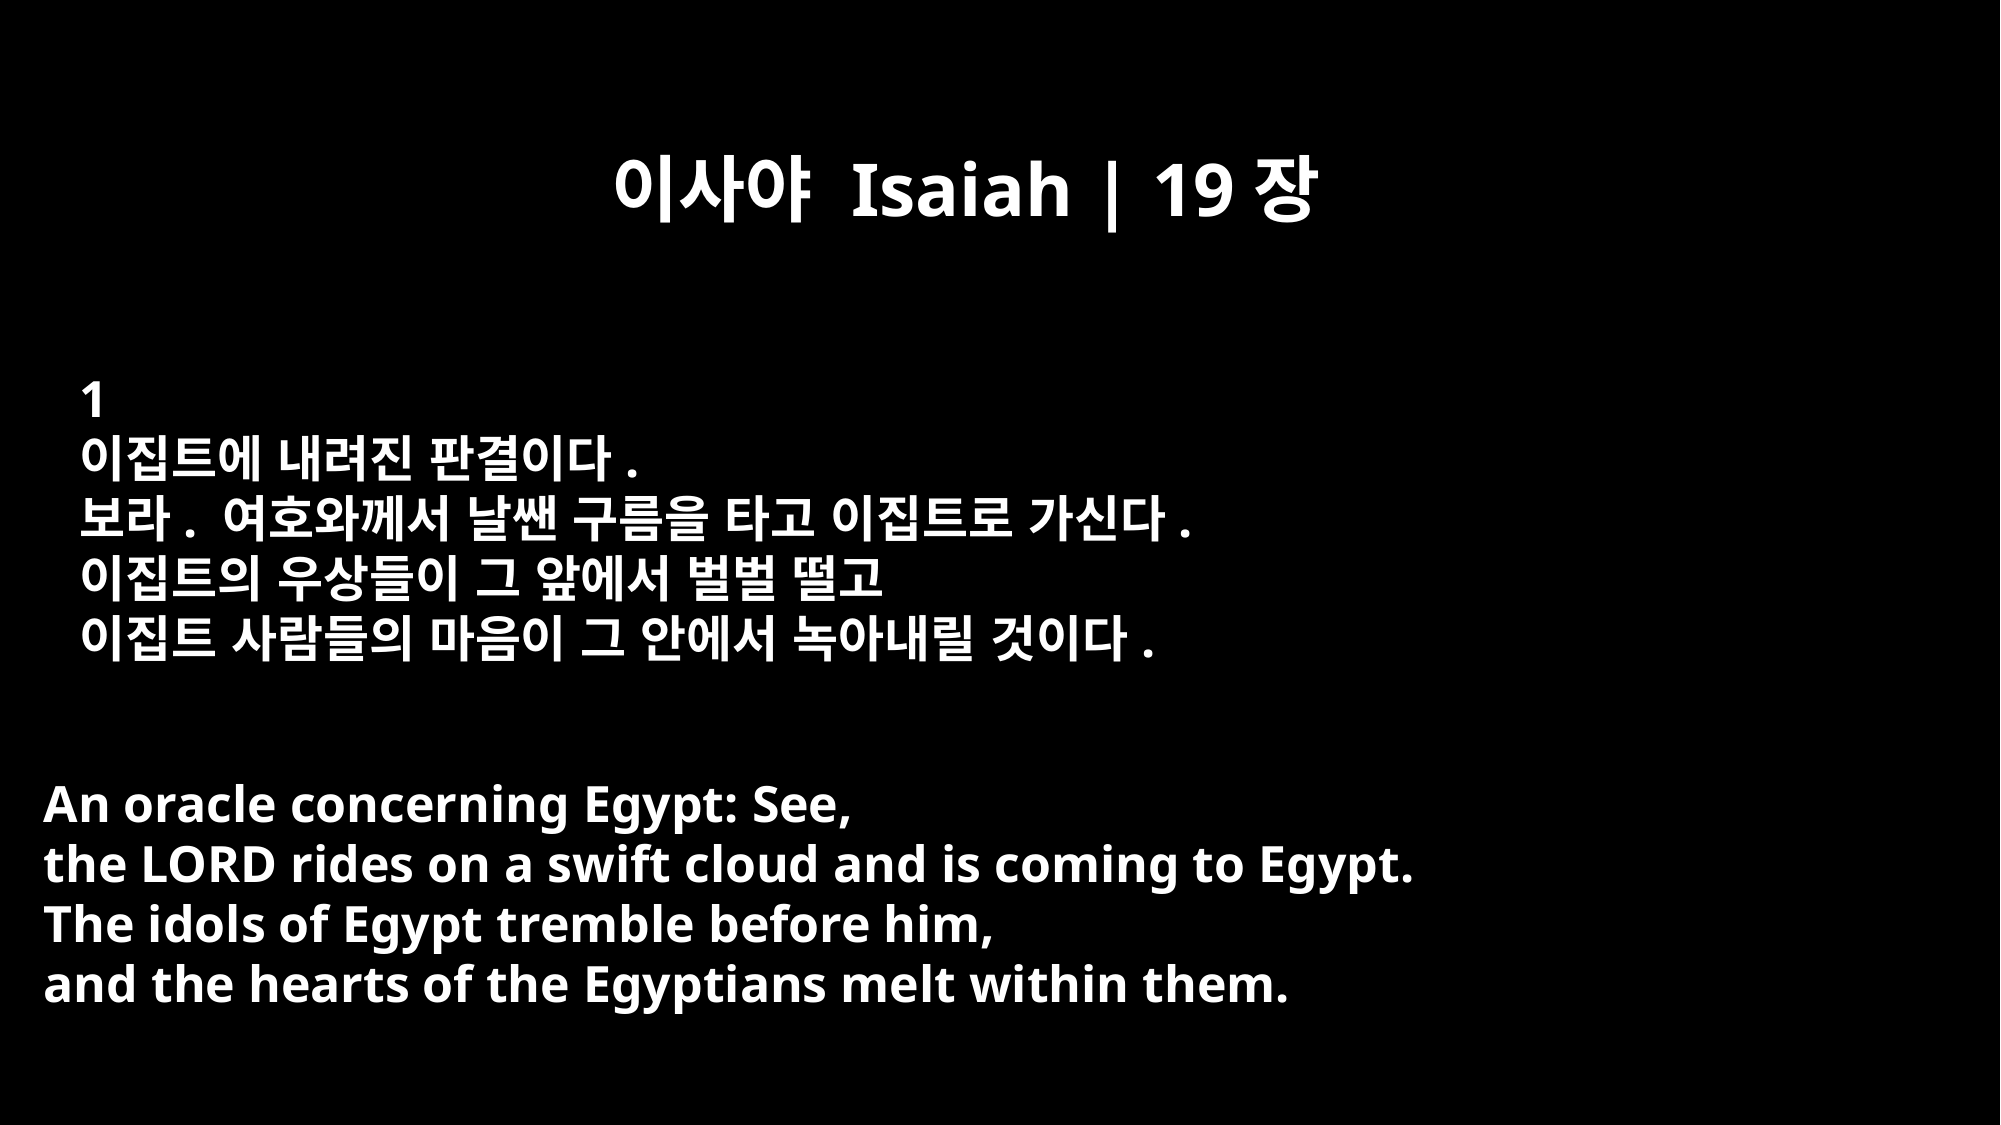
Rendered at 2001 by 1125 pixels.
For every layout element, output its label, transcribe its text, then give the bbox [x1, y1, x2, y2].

text_box 이사야 Isaiah | 19장 [596, 136, 1336, 239]
text_box ﻿1 이집트에 내려진 판결이다. 보라. 여호와께서 날쌘 구름을 타고 이집트로 가신다. 이집트의 우상들이 그 앞에서 벌벌 떨고 이집트 사람들의 마음이 그 안에서 녹아내릴 것이다. [64, 359, 1208, 675]
text_box An oracle concerning Egypt: See, the LORD rides on a swift cloud and is coming to Egypt. The idols of Egypt tremble before him, and the hearts of the Egyptians melt within them. [29, 764, 1430, 1020]
